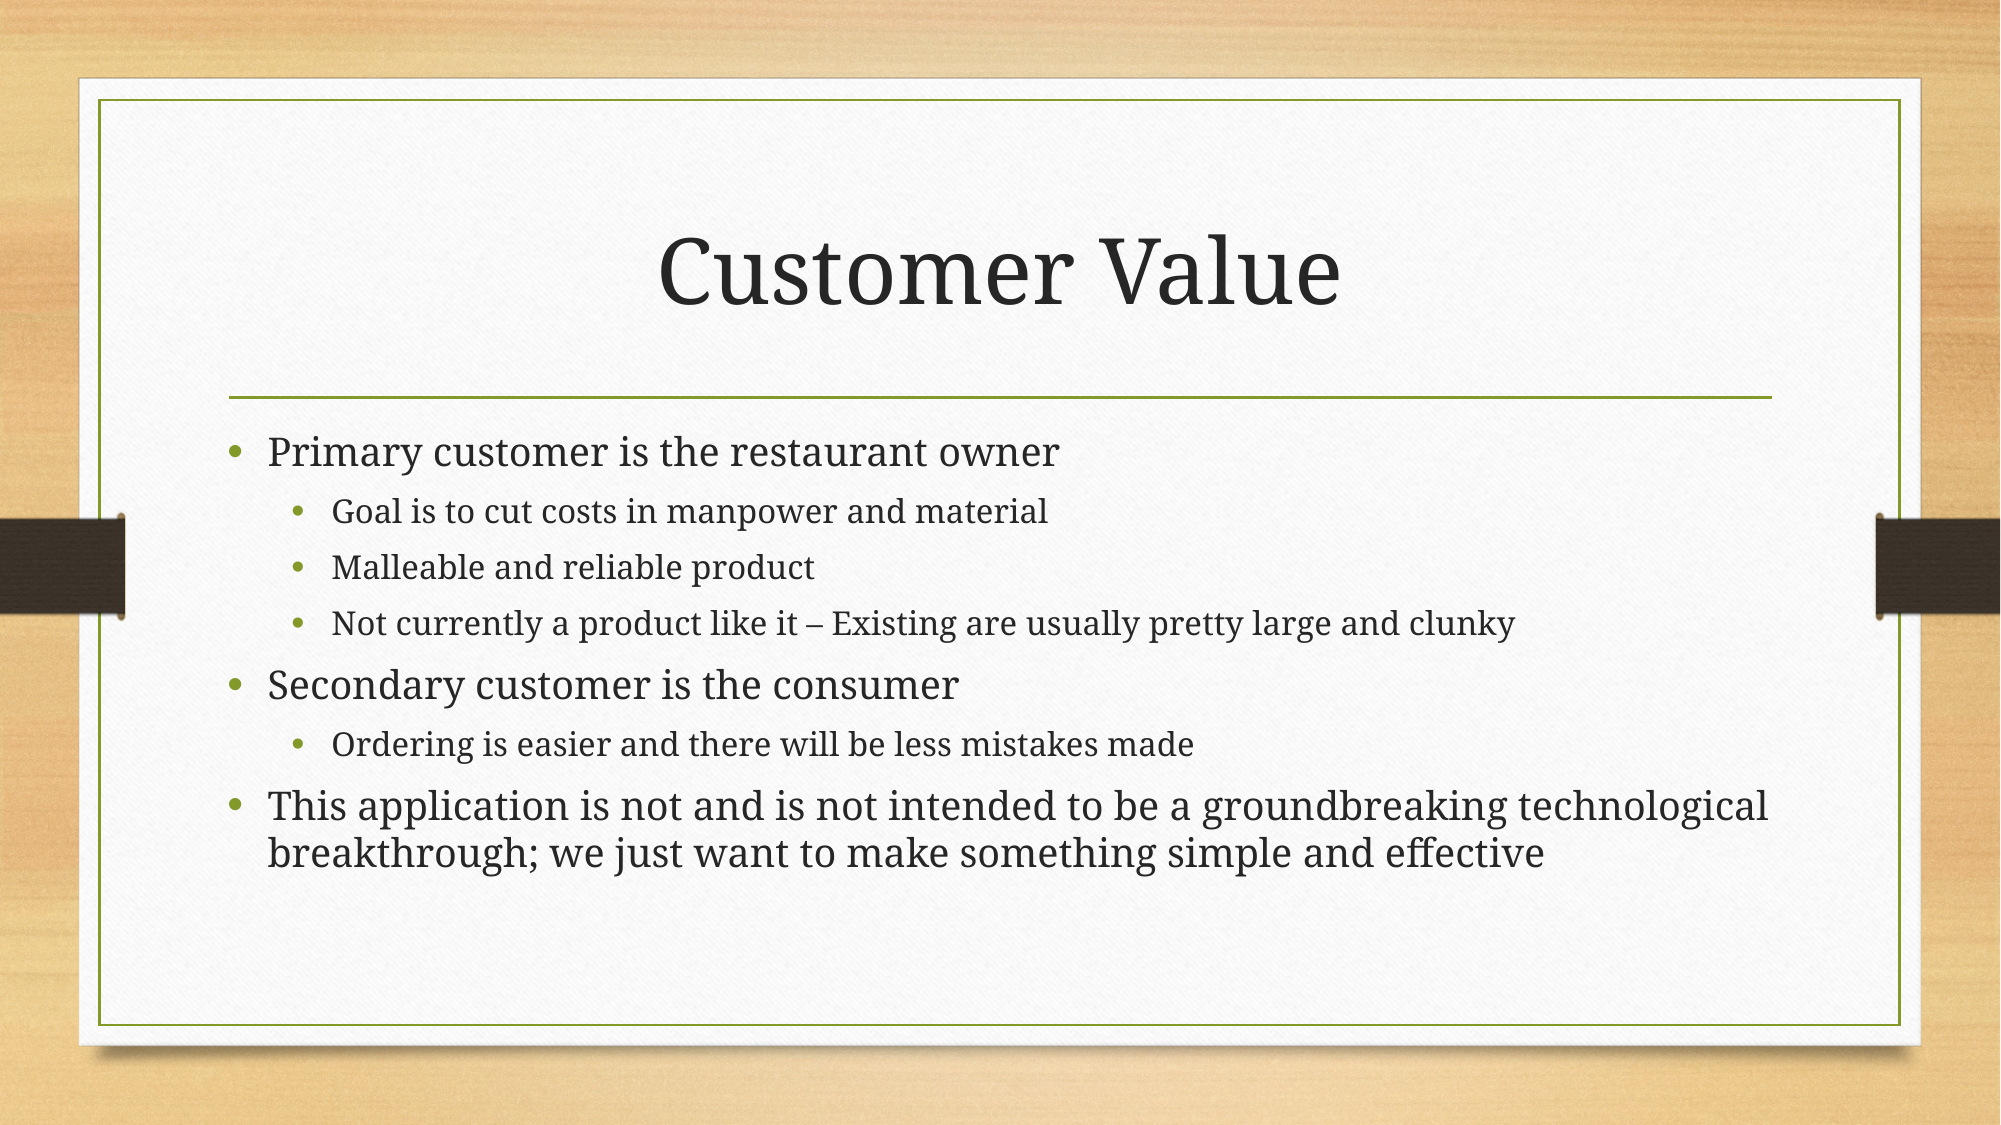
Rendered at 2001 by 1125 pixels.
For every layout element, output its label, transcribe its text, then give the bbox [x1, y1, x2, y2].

title Customer Value [212, 161, 1788, 375]
picture [0, 0, 2001, 1125]
list Primary customer is the restaurant owner Goal is to cut costs in manpower and material Malleable and reliable product Not currently a product like it – Existing are usually pretty large and clunky Secondary customer is the consumer Ordering is easier and there will be less mistakes made This application is not and is not intended to be a groundbreaking technological breakthrough; we just want to make something simple and effective [212, 419, 1788, 964]
